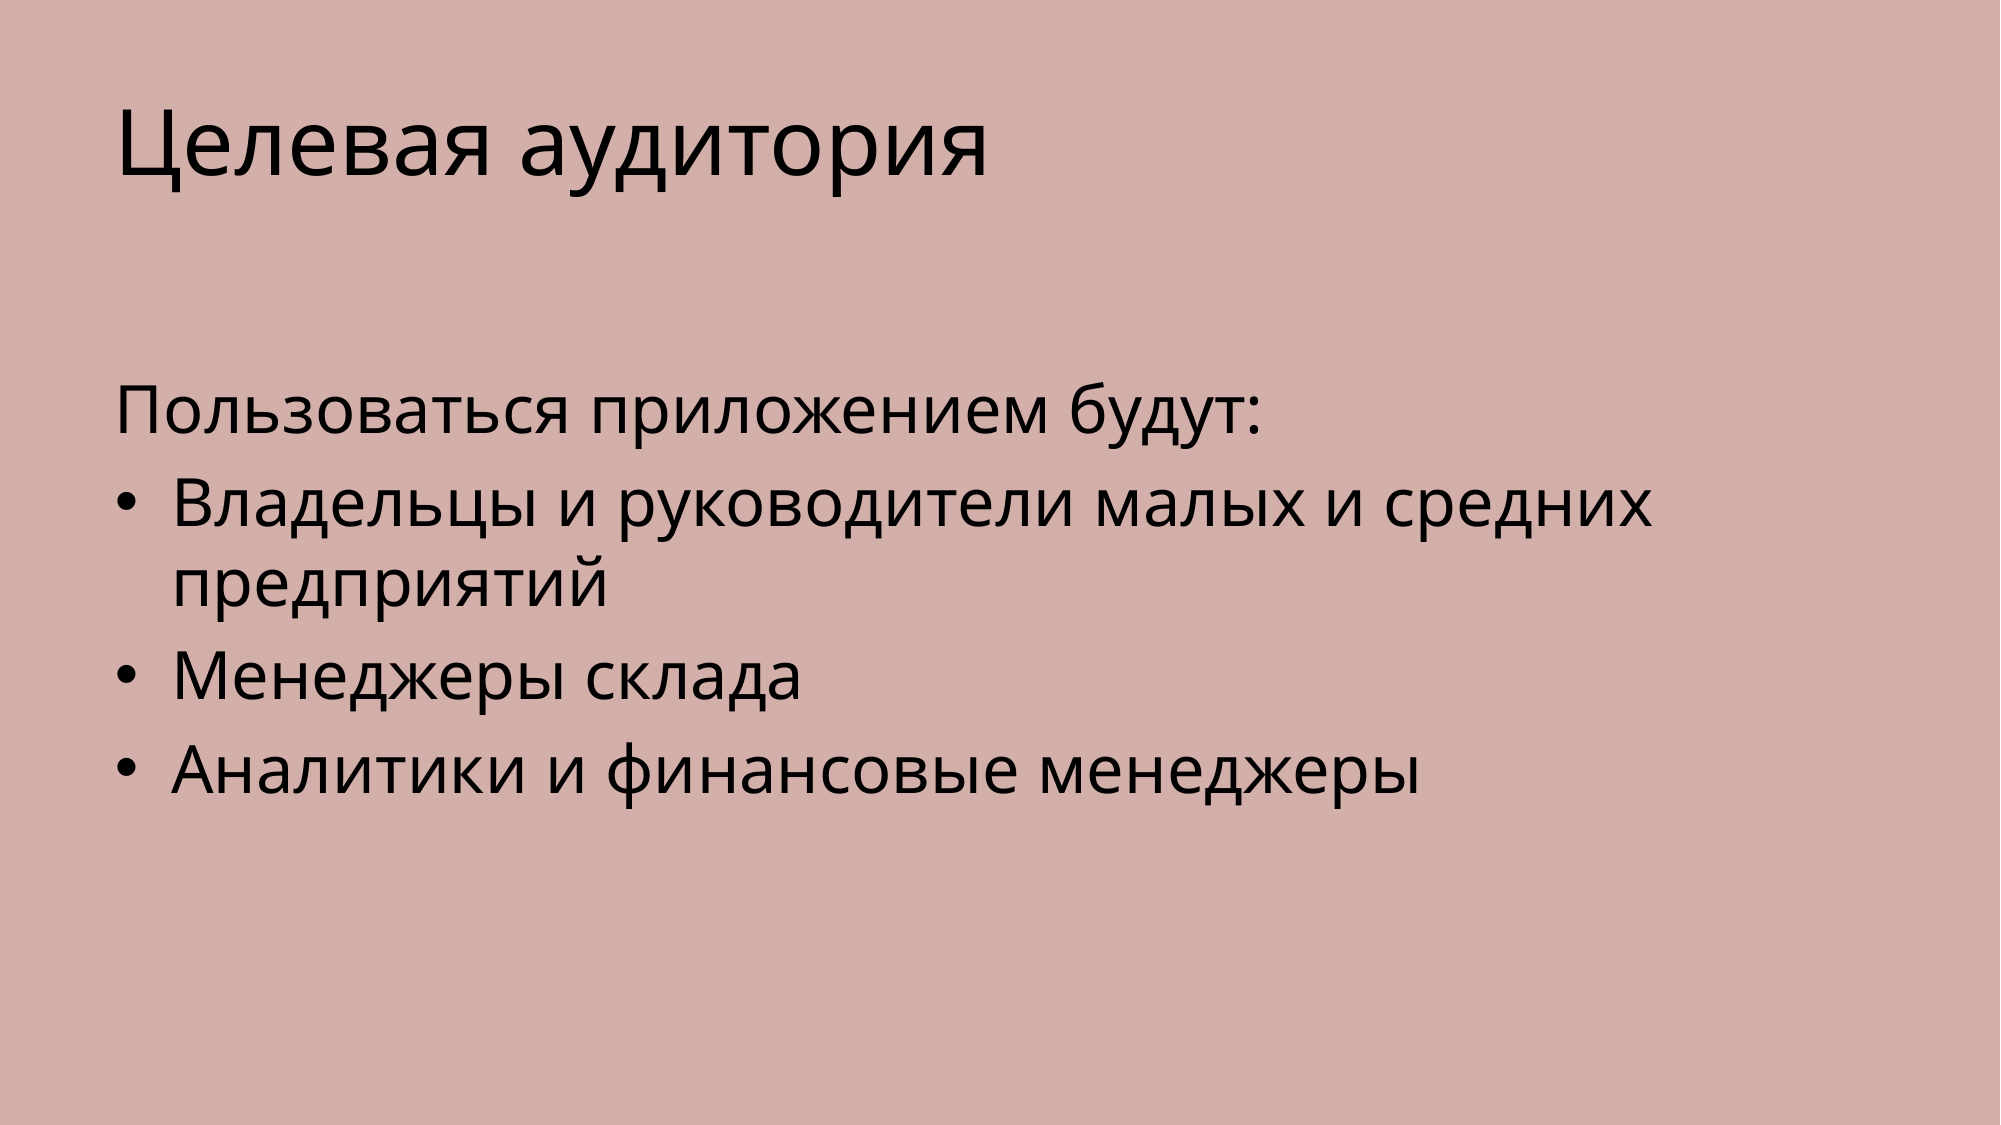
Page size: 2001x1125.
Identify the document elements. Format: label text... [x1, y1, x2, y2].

list Пользоваться приложением будут: Владельцы и руководители малых и средних предприятий Менеджеры склада Аналитики и финансовые менеджеры [99, 172, 1900, 916]
title Целевая аудитория [99, 45, 1900, 172]
